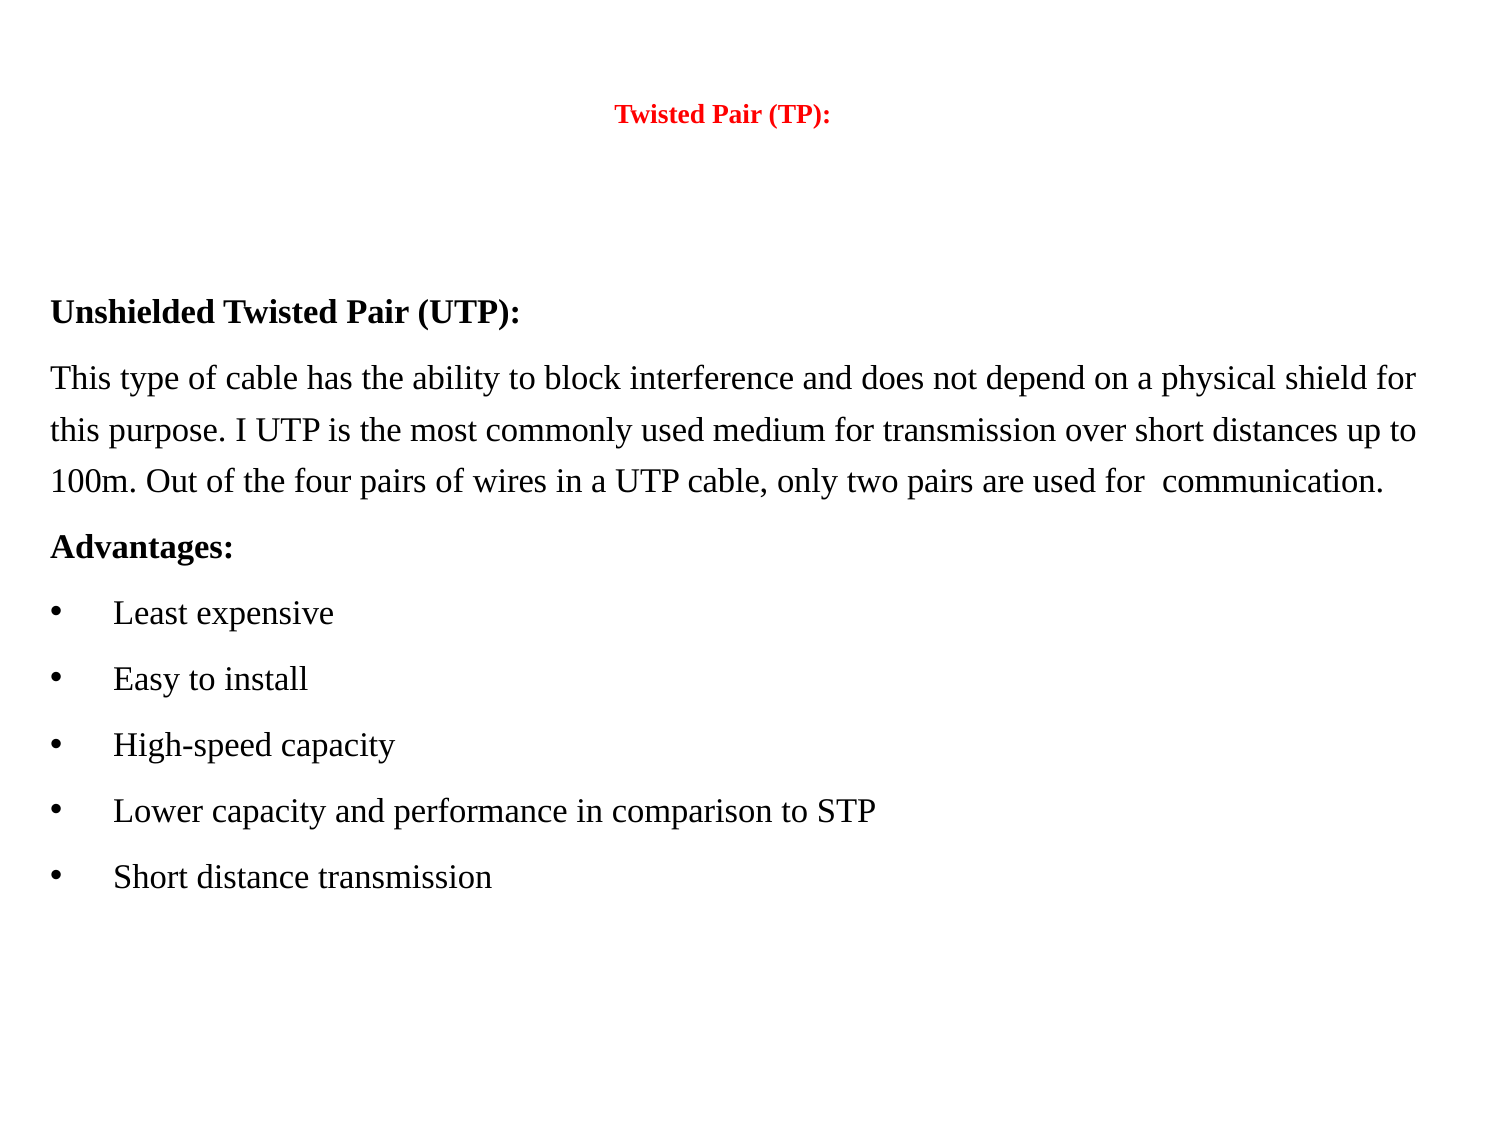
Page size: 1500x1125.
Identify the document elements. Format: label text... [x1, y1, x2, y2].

title Twisted Pair (TP): [48, 59, 1397, 174]
list Unshielded Twisted Pair (UTP): This type of cable has the ability to block interference and does not depend on a physical shield for this purpose. I UTP is the most commonly used medium for transmission over short distances up to 100m. Out of the four pairs of wires in a UTP cable, only two pairs are used for communication. Advantages: Least expensive Easy to install High-speed capacity Lower capacity and performance in comparison to STP Short distance transmission [35, 271, 1442, 960]
